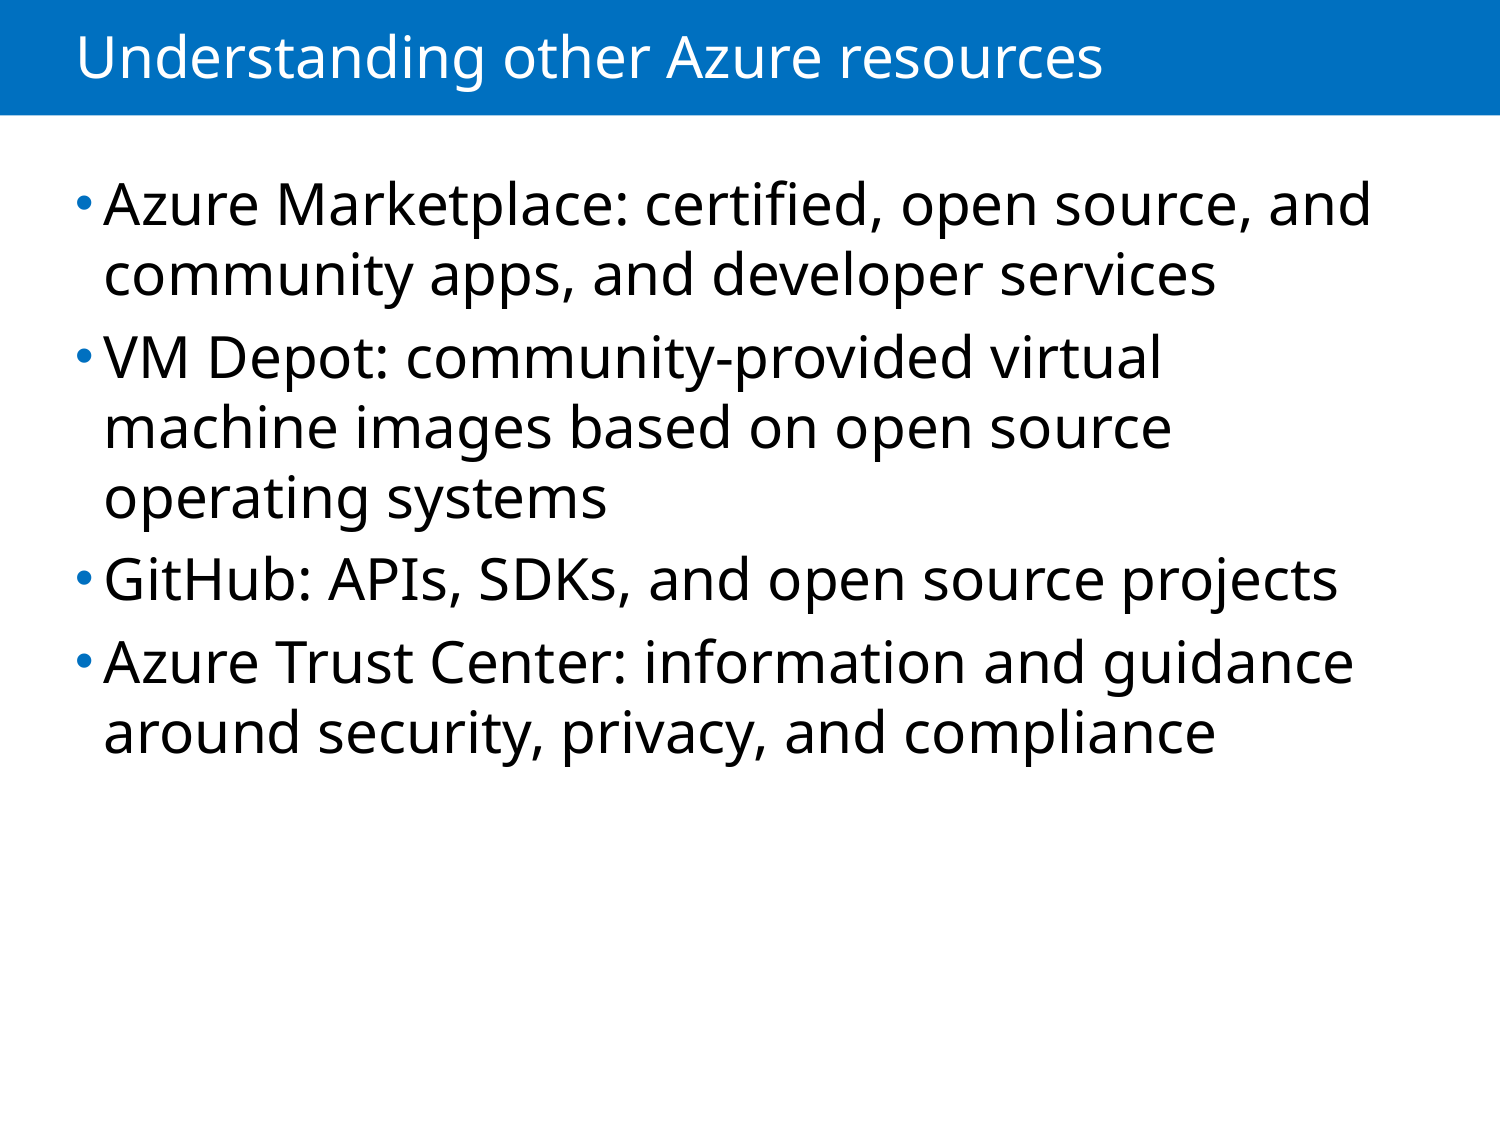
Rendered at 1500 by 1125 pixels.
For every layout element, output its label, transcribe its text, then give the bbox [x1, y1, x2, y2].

text_box Azure Marketplace: certified, open source, and community apps, and developer services VM Depot: community-provided virtual machine images based on open source operating systems GitHub: APIs, SDKs, and open source projects Azure Trust Center: information and guidance around security, privacy, and compliance [75, 167, 1408, 1012]
title Understanding other Azure resources [75, 0, 1351, 122]
